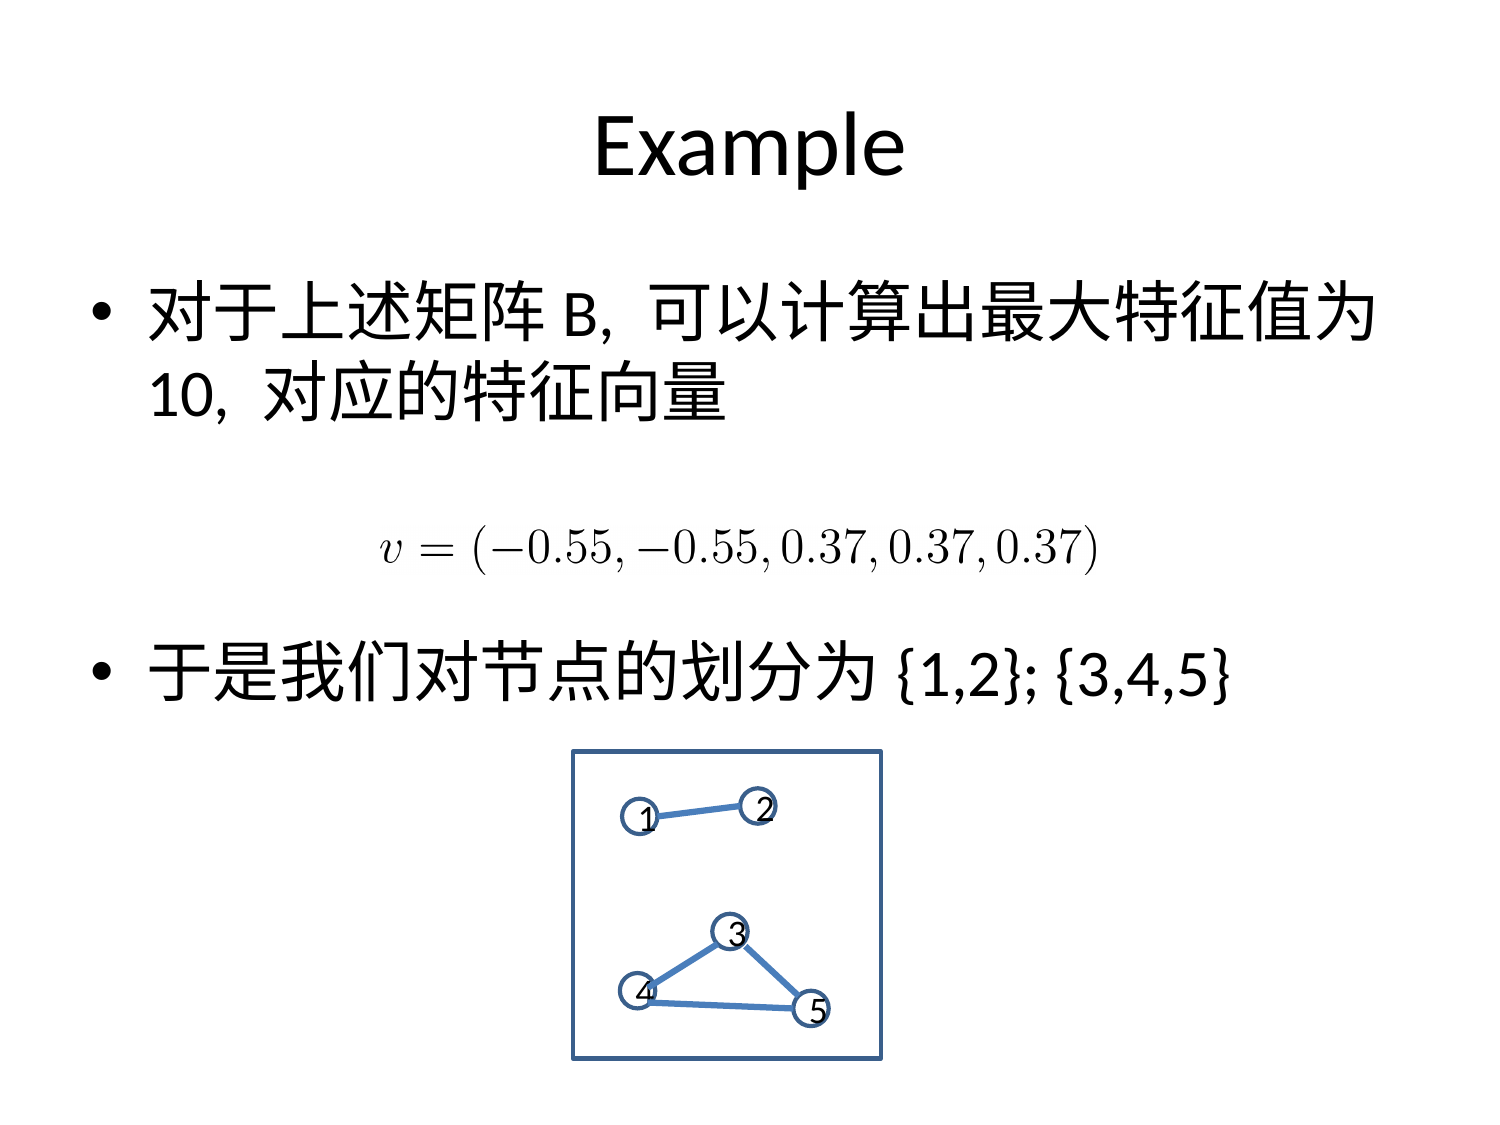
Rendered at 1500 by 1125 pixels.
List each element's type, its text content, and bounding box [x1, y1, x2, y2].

title Example [75, 45, 1425, 233]
list 对于上述矩阵B, 可以计算出最大特征值为10, 对应的特征向量 于是我们对节点的划分为{1,2}; {3,4,5} [75, 262, 1425, 1005]
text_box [377, 521, 1098, 579]
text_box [572, 751, 882, 1059]
